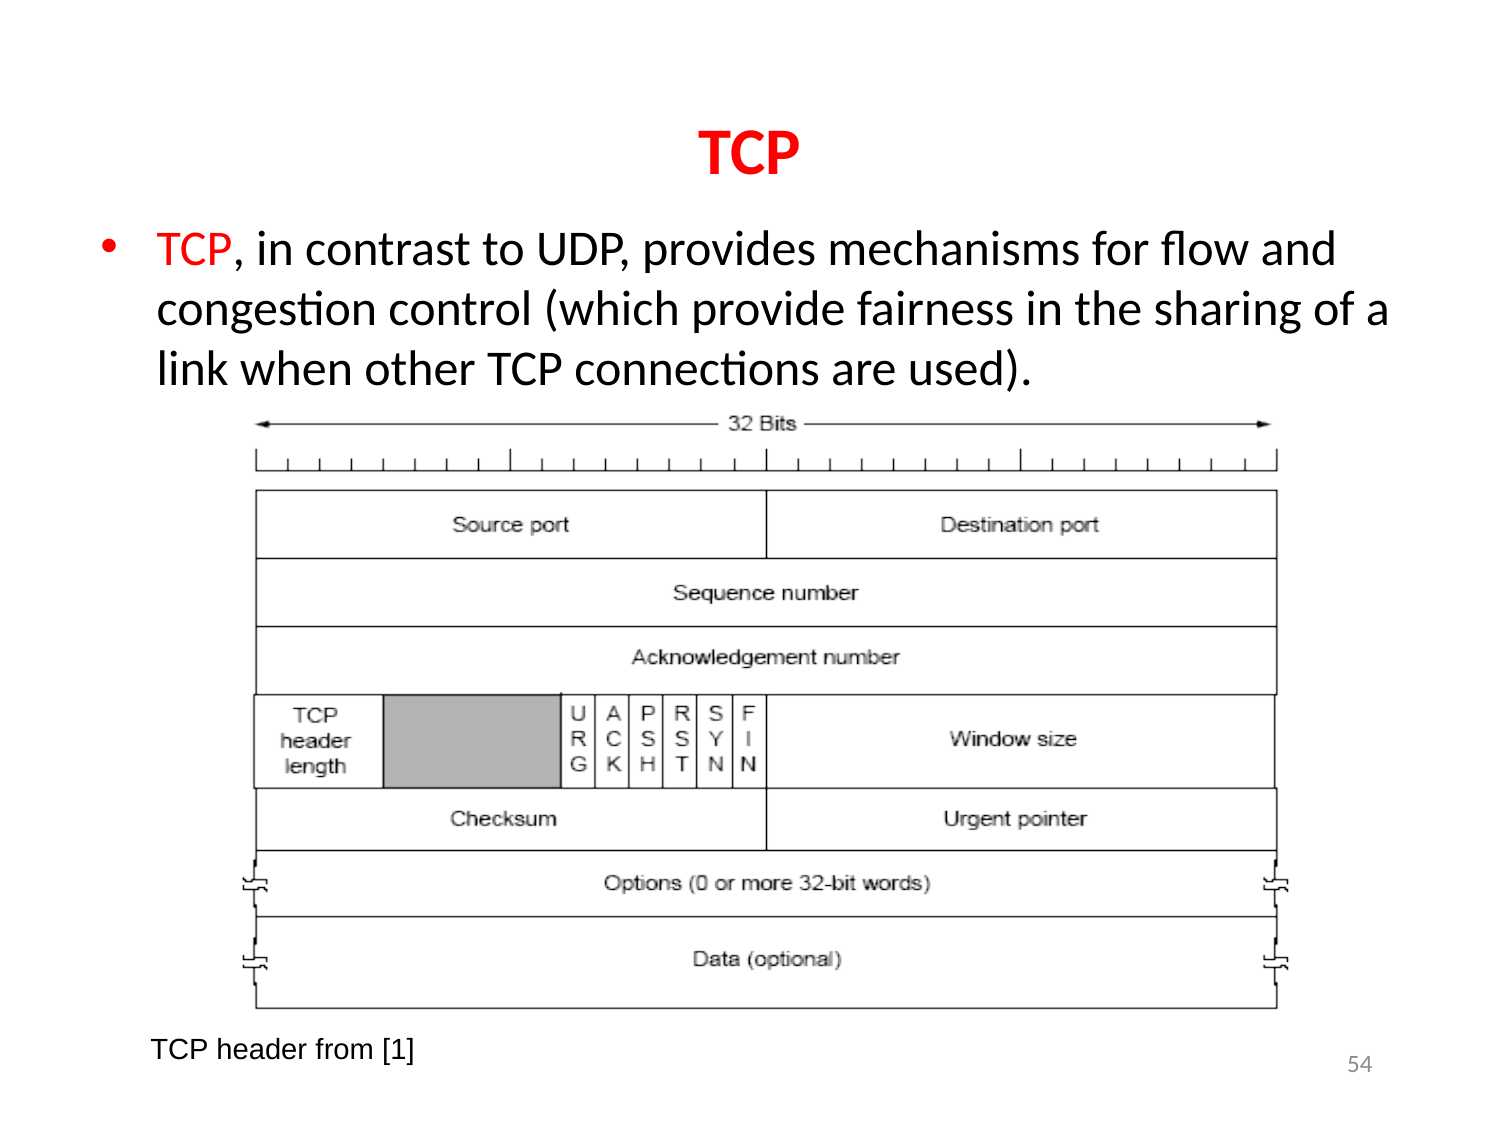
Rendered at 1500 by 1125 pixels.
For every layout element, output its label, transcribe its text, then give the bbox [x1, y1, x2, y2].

text_box TCP header from [1] [135, 1023, 602, 1073]
title TCP [112, 54, 1388, 208]
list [226, 408, 1307, 1036]
slide_number 54 [1074, 1025, 1388, 1100]
list TCP, in contrast to UDP, provides mechanisms for flow and congestion control (which provide fairness in the sharing of a link when other TCP connections are used). [85, 208, 1415, 414]
